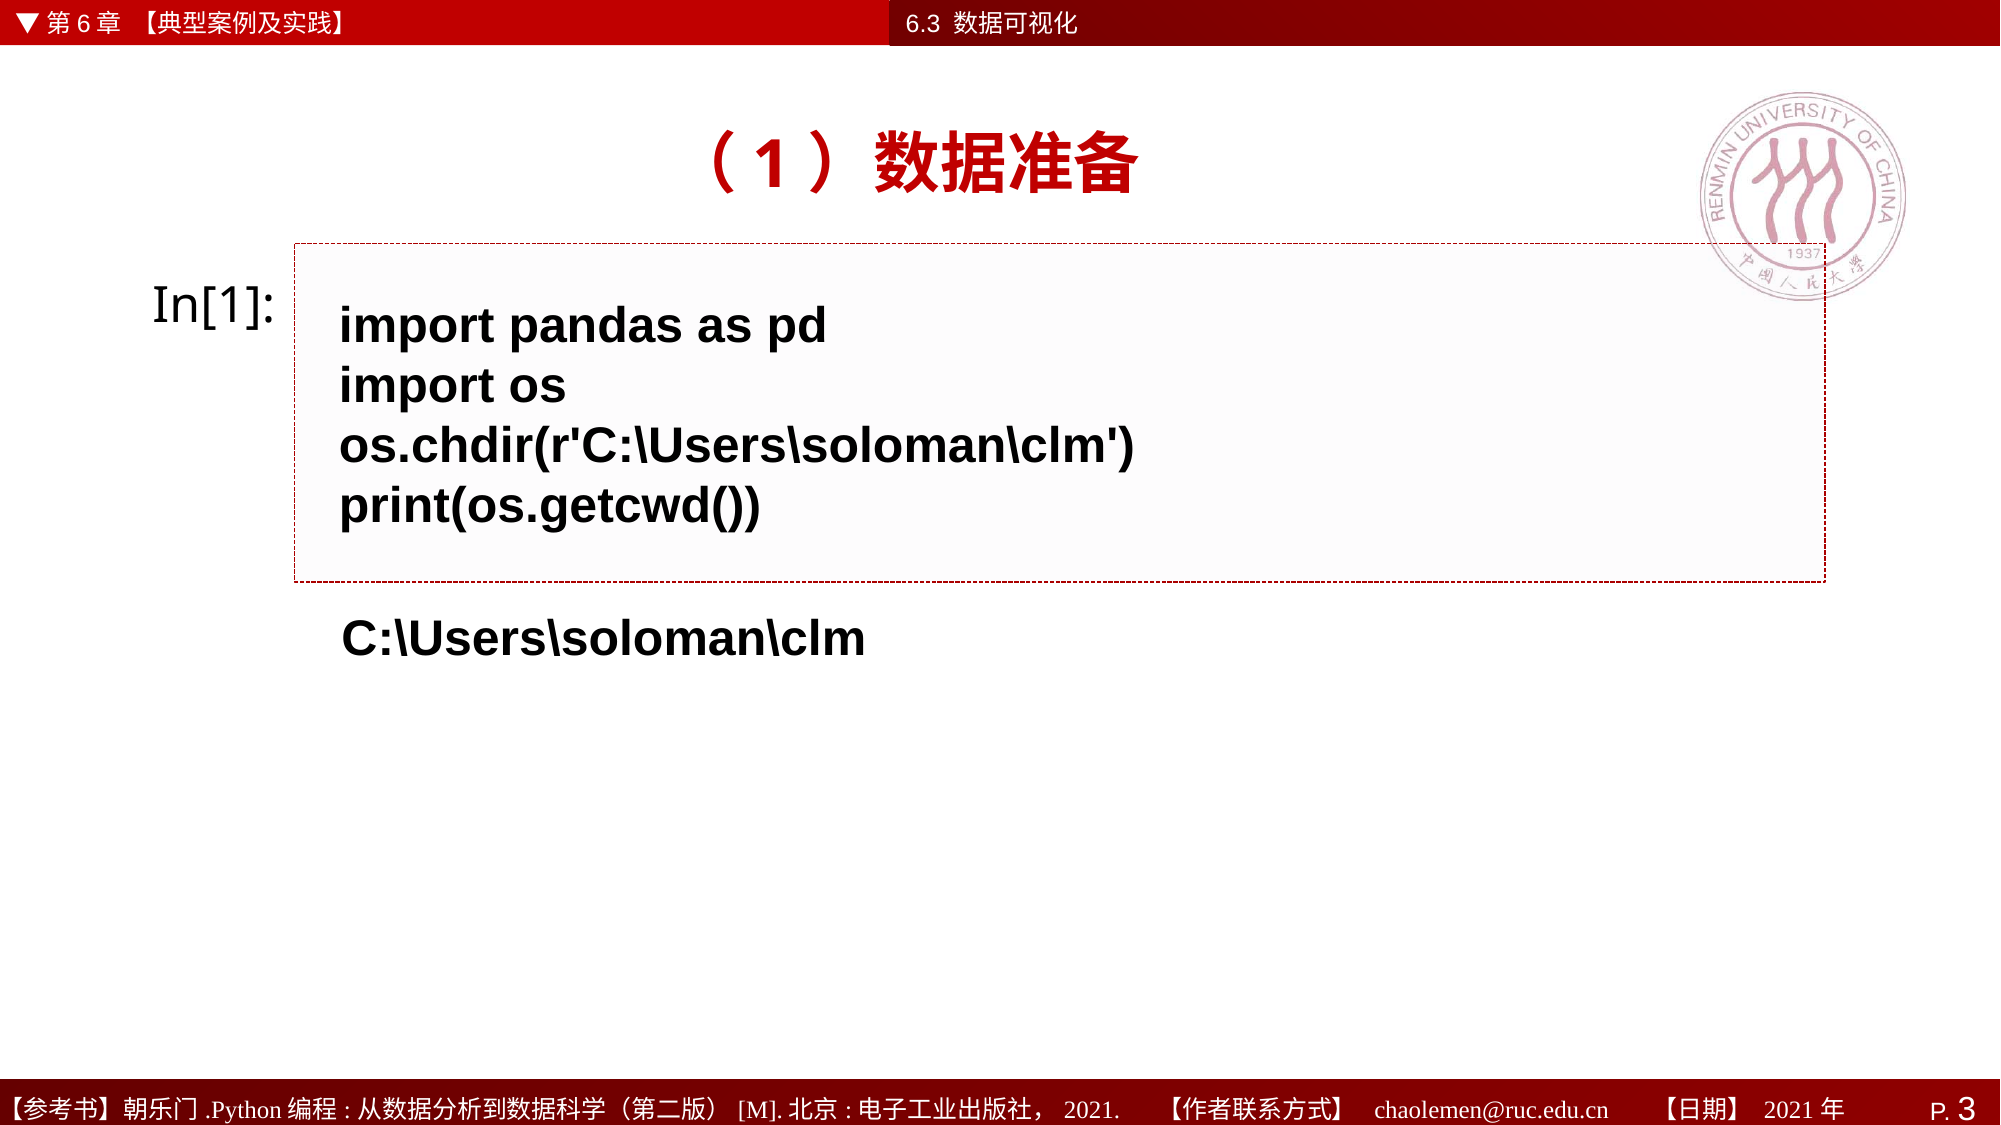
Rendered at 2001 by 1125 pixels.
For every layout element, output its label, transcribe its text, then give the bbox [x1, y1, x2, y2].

list 6.3 数据可视化 [890, 0, 1249, 43]
picture [1696, 89, 1910, 304]
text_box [137, 243, 1826, 582]
list ▼第6章 【典型案例及实践】 [0, 0, 725, 43]
text_box C:\Users\soloman\clm [326, 597, 891, 673]
title （1）数据准备 [101, 92, 1710, 229]
